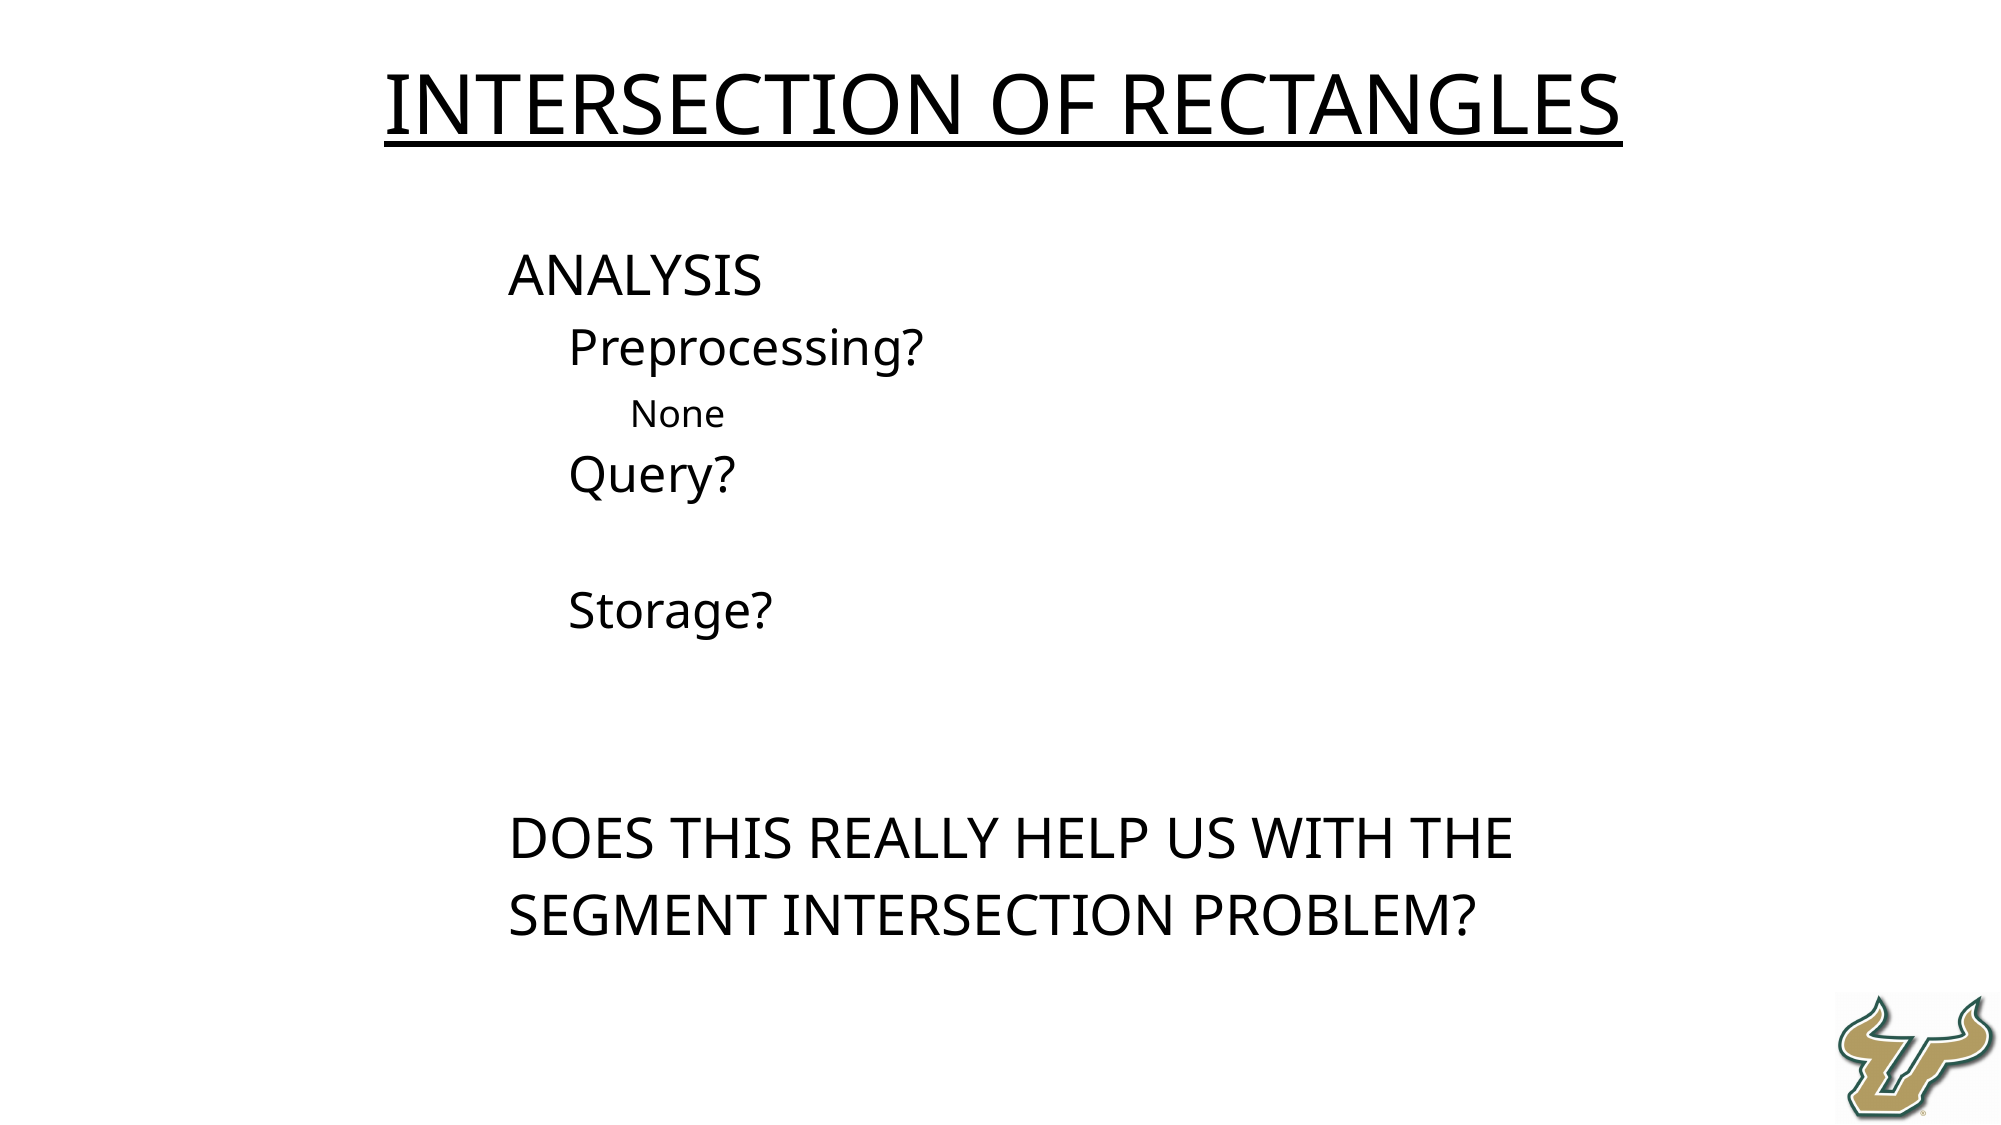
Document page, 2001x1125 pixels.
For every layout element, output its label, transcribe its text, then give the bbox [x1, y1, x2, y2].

picture [1835, 992, 2000, 1124]
list Intersection of rectangles [261, 43, 1739, 172]
